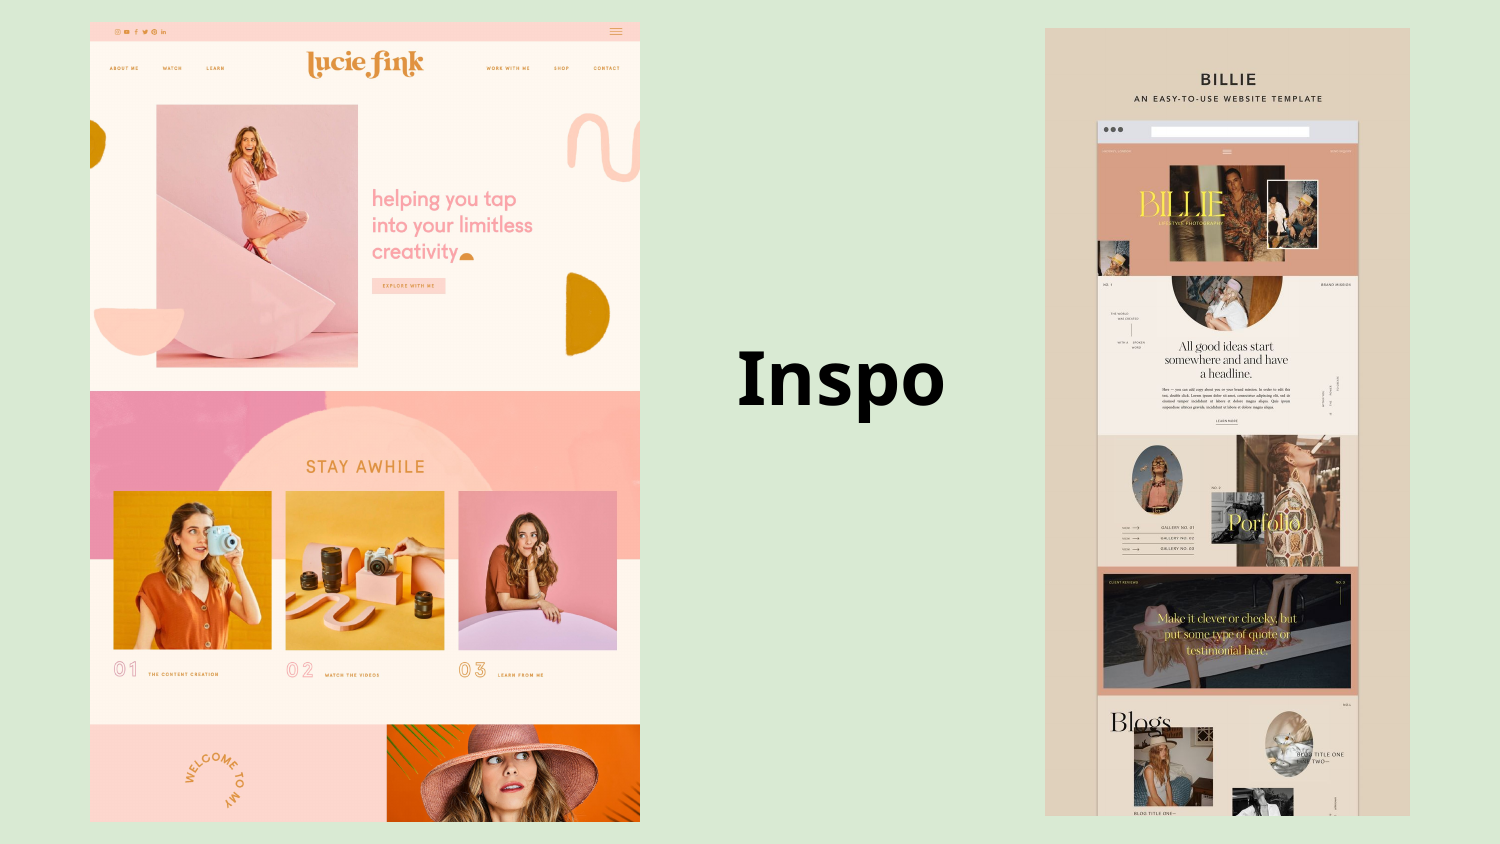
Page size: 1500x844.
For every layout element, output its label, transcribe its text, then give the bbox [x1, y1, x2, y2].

picture [89, 22, 641, 822]
text_box Inspo [723, 323, 963, 519]
picture [1045, 27, 1410, 816]
